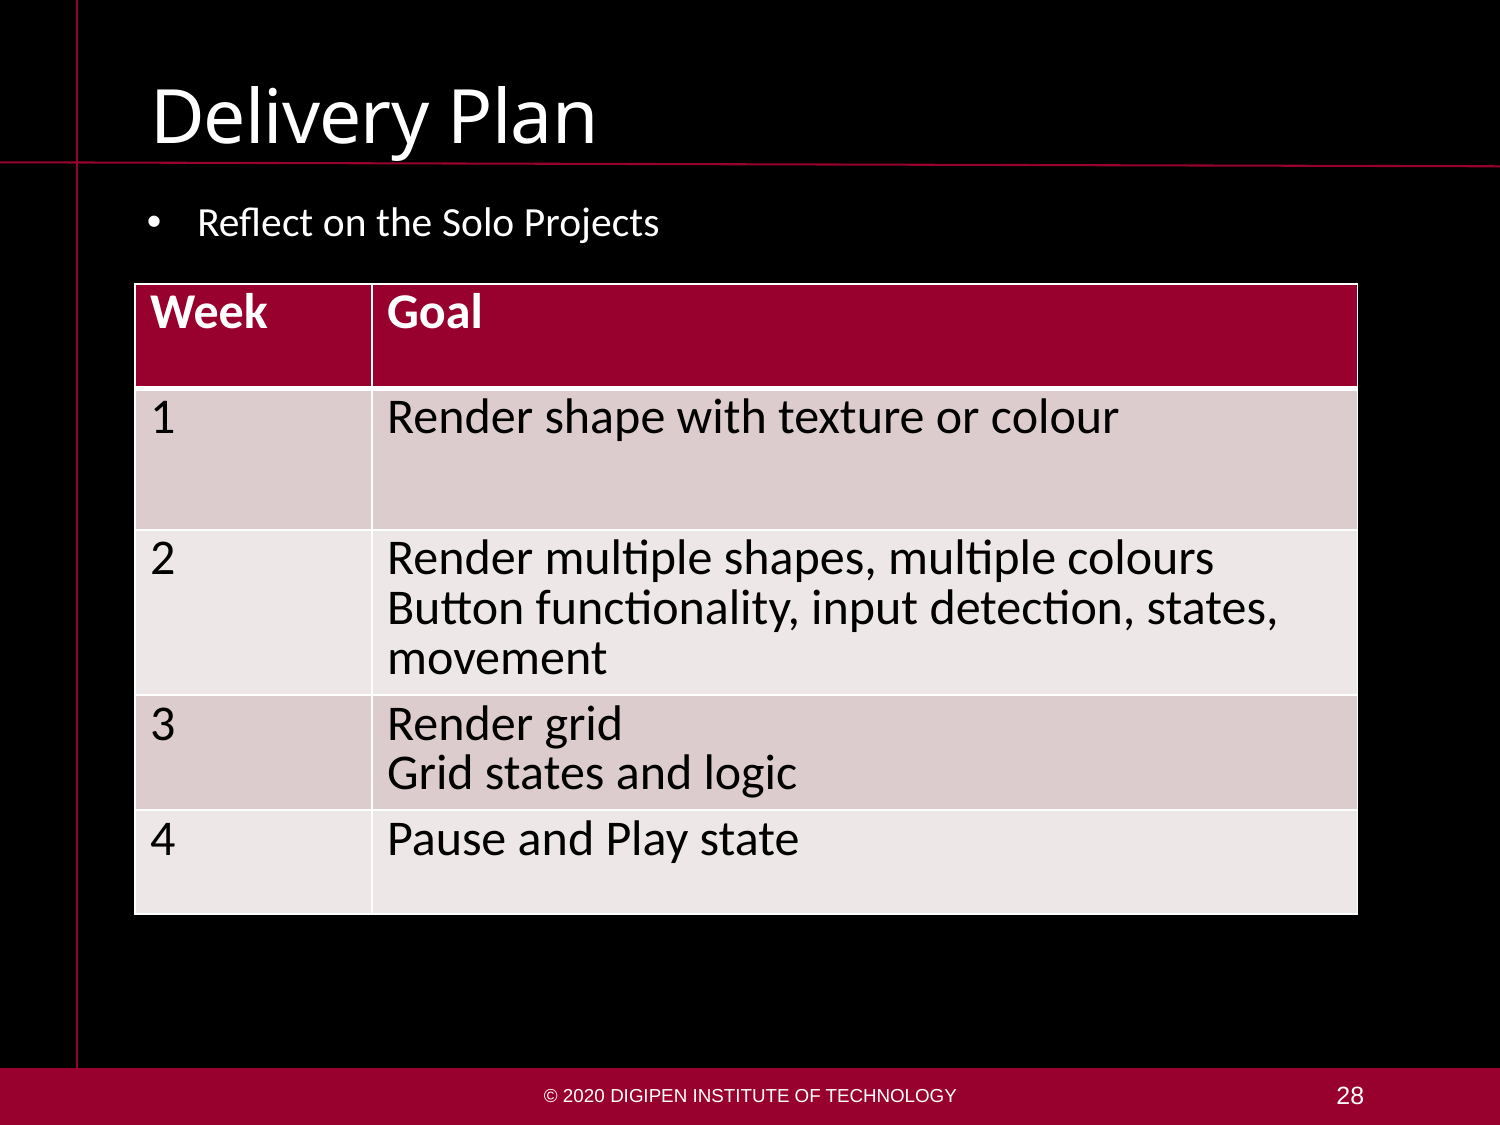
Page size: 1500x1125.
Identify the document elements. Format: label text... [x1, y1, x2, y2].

table_cell 4 [136, 811, 371, 913]
table_cell 2 [136, 531, 371, 694]
table_cell Render grid Grid states and logic [373, 696, 1357, 809]
footer © 2020 DigiPen Institute of Technology [453, 1064, 1047, 1125]
table_header Goal [373, 285, 1357, 386]
table_cell Pause and Play state [373, 811, 1357, 913]
title Delivery Plan [135, 24, 1373, 167]
list Reflect on the Solo Projects [135, 193, 1373, 254]
slide_number 28 [1218, 1064, 1380, 1125]
table_cell Render shape with texture or colour [373, 391, 1357, 529]
table_cell 1 [136, 391, 371, 529]
table_header Week [136, 285, 371, 386]
table_cell 3 [136, 696, 371, 809]
table_cell Render multiple shapes, multiple colours Button functionality, input detection, states, movement [373, 531, 1357, 694]
